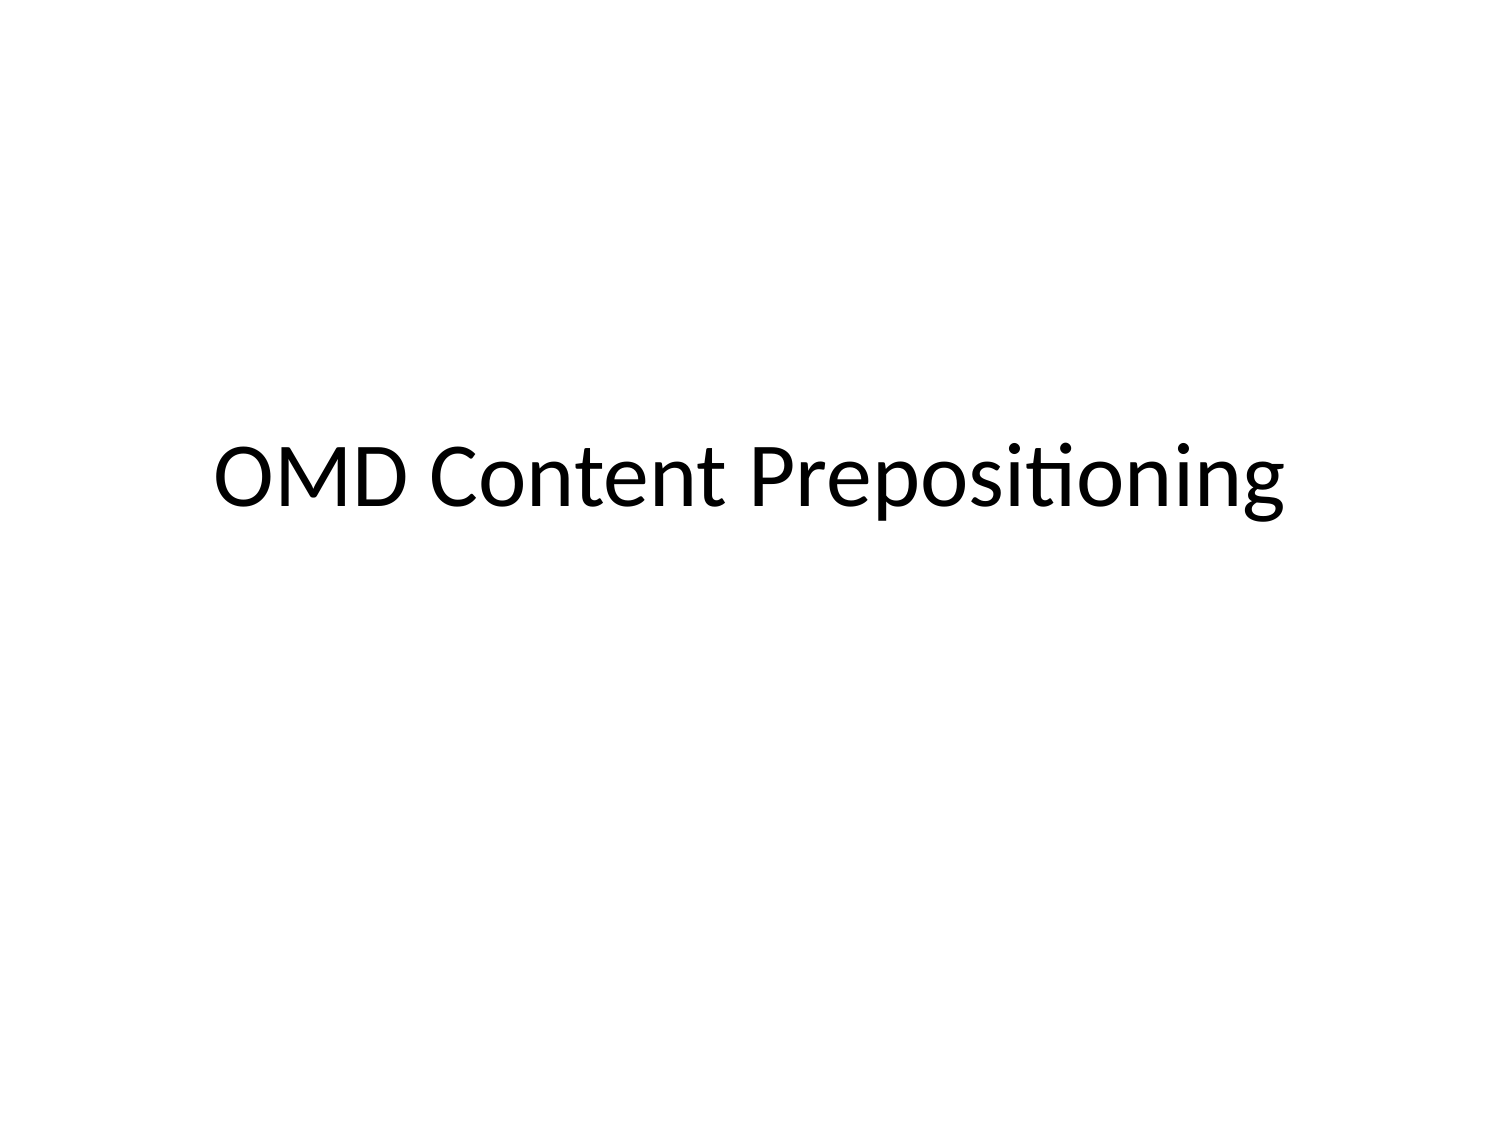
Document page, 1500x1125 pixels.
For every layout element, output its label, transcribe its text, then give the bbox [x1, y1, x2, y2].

title OMD Content Prepositioning [112, 349, 1388, 591]
